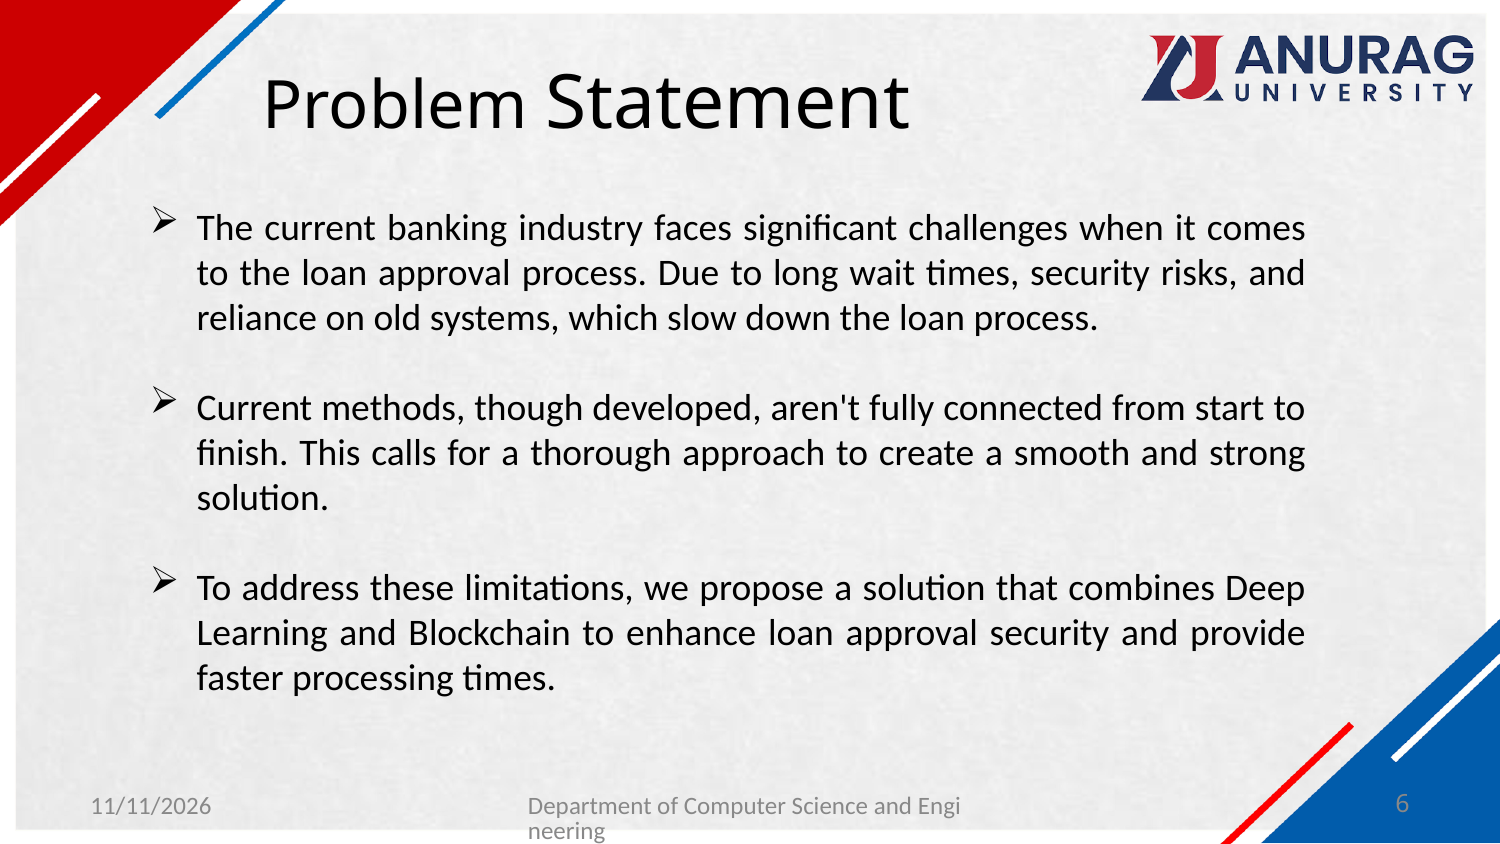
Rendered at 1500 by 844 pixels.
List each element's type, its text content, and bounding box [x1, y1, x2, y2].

text_box The current banking industry faces significant challenges when it comes to the loan approval process. Due to long wait times, security risks, and reliance on old systems, which slow down the loan process. Current methods, though developed, aren't fully connected from start to finish. This calls for a thorough approach to create a smooth and strong solution. To address these limitations, we propose a solution that combines Deep Learning and Blockchain to enhance loan approval security and provide faster processing times. [135, 150, 1322, 705]
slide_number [75, 782, 425, 827]
picture [0, 0, 1500, 844]
footer Department of Computer Science and Engineering [512, 782, 988, 827]
slide_number 6 [1074, 782, 1425, 827]
title Problem Statement [84, 47, 1088, 151]
